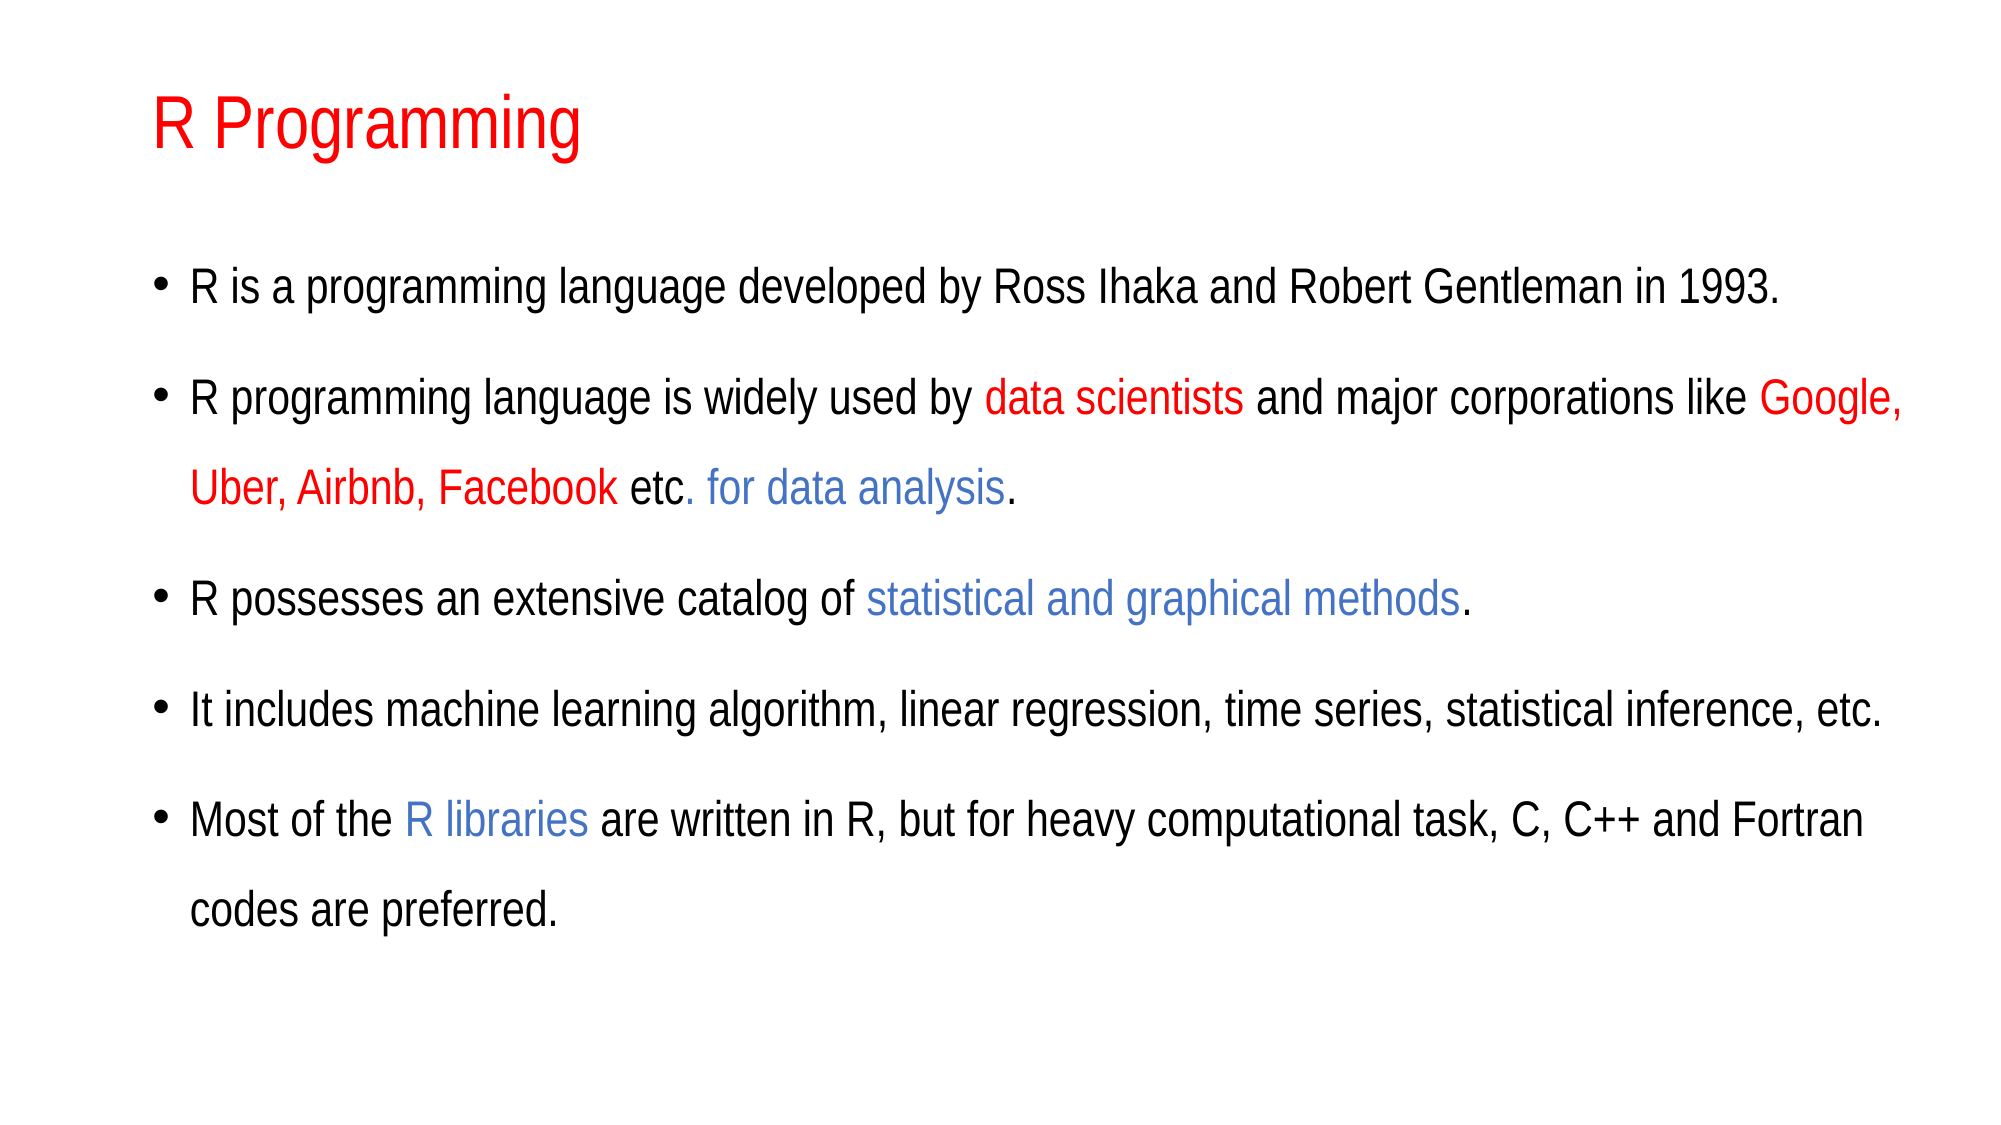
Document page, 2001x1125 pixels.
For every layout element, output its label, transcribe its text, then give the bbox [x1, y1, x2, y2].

list R is a programming language developed by Ross Ihaka and Robert Gentleman in 1993. R programming language is widely used by data scientists and major corporations like Google, Uber, Airbnb, Facebook etc. for data analysis. R possesses an extensive catalog of statistical and graphical methods. It includes machine learning algorithm, linear regression, time series, statistical inference, etc. Most of the R libraries are written in R, but for heavy computational task, C, C++ and Fortran codes are preferred. [137, 215, 1937, 1066]
title R Programming [137, 59, 1863, 188]
